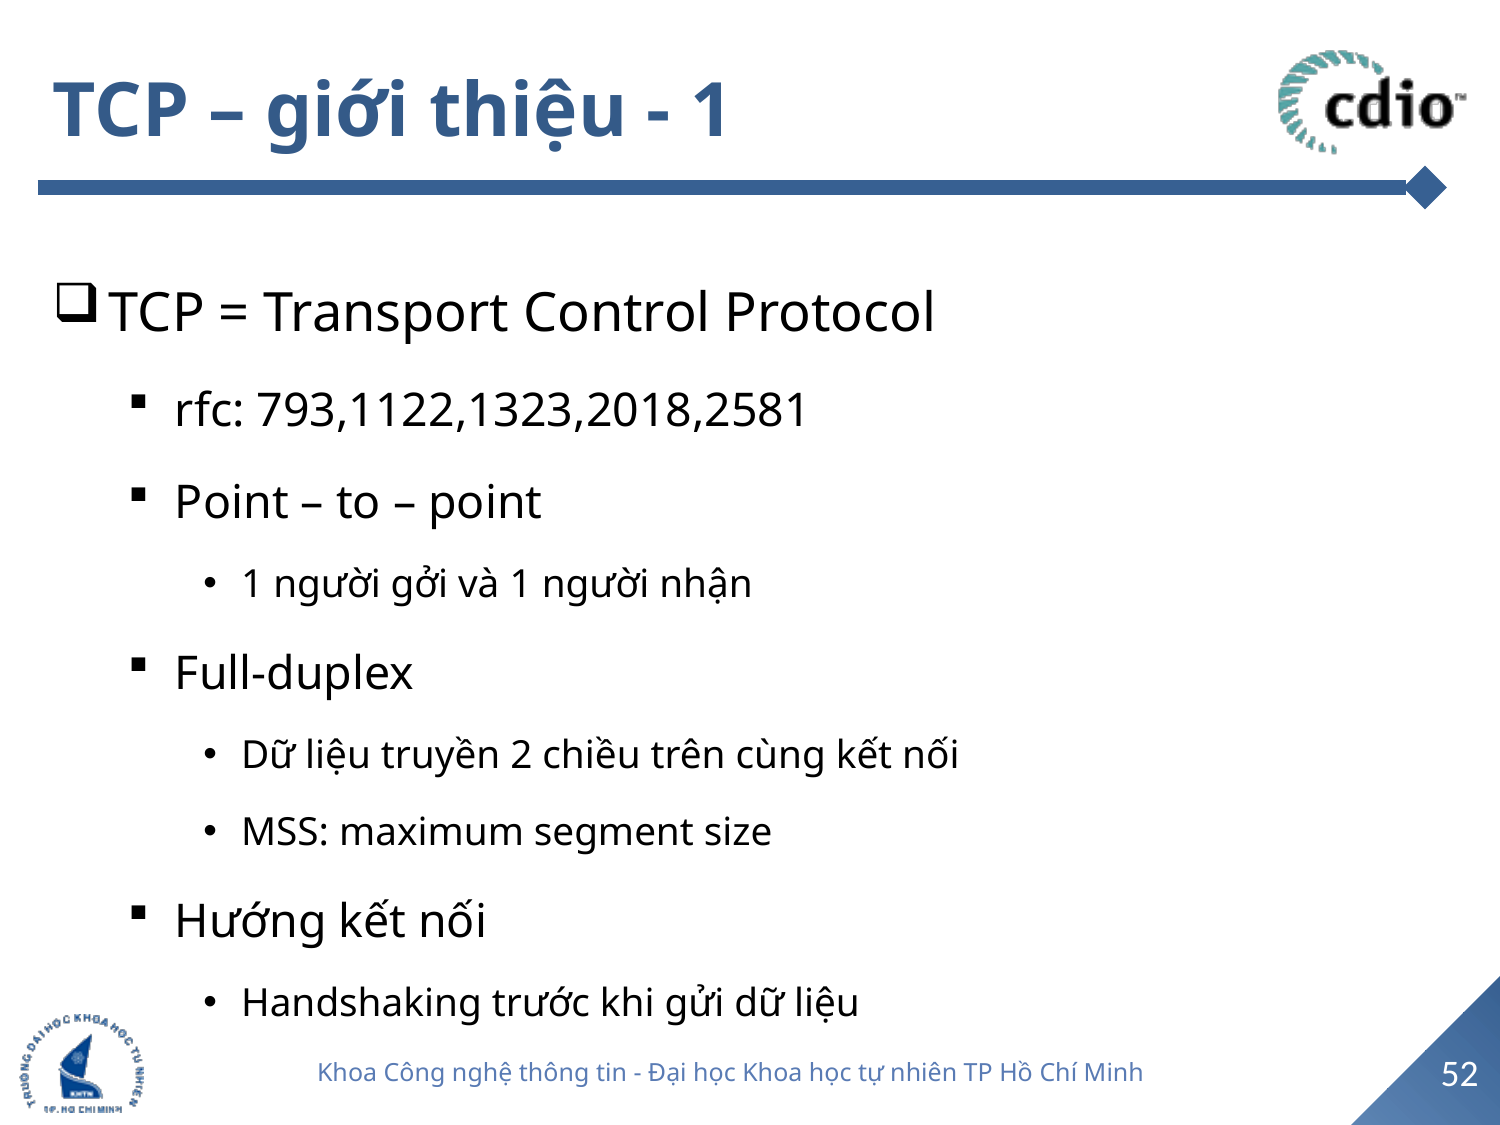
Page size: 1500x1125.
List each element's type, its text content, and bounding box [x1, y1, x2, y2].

picture [18, 1014, 144, 1113]
title TCP – giới thiệu - 1 [37, 12, 1473, 200]
slide_number 52 [1419, 1041, 1500, 1102]
list TCP = Transport Control Protocol rfc: 793,1122,1323,2018,2581 Point – to – point 1 người gởi và 1 người nhận Full-duplex Dữ liệu truyền 2 chiều trên cùng kết nối MSS: maximum segment size Hướng kết nối Handshaking trước khi gửi dữ liệu [37, 237, 1450, 1038]
footer Khoa Công nghệ thông tin - Đại học Khoa học tự nhiên TP Hồ Chí Minh [187, 1043, 1275, 1104]
